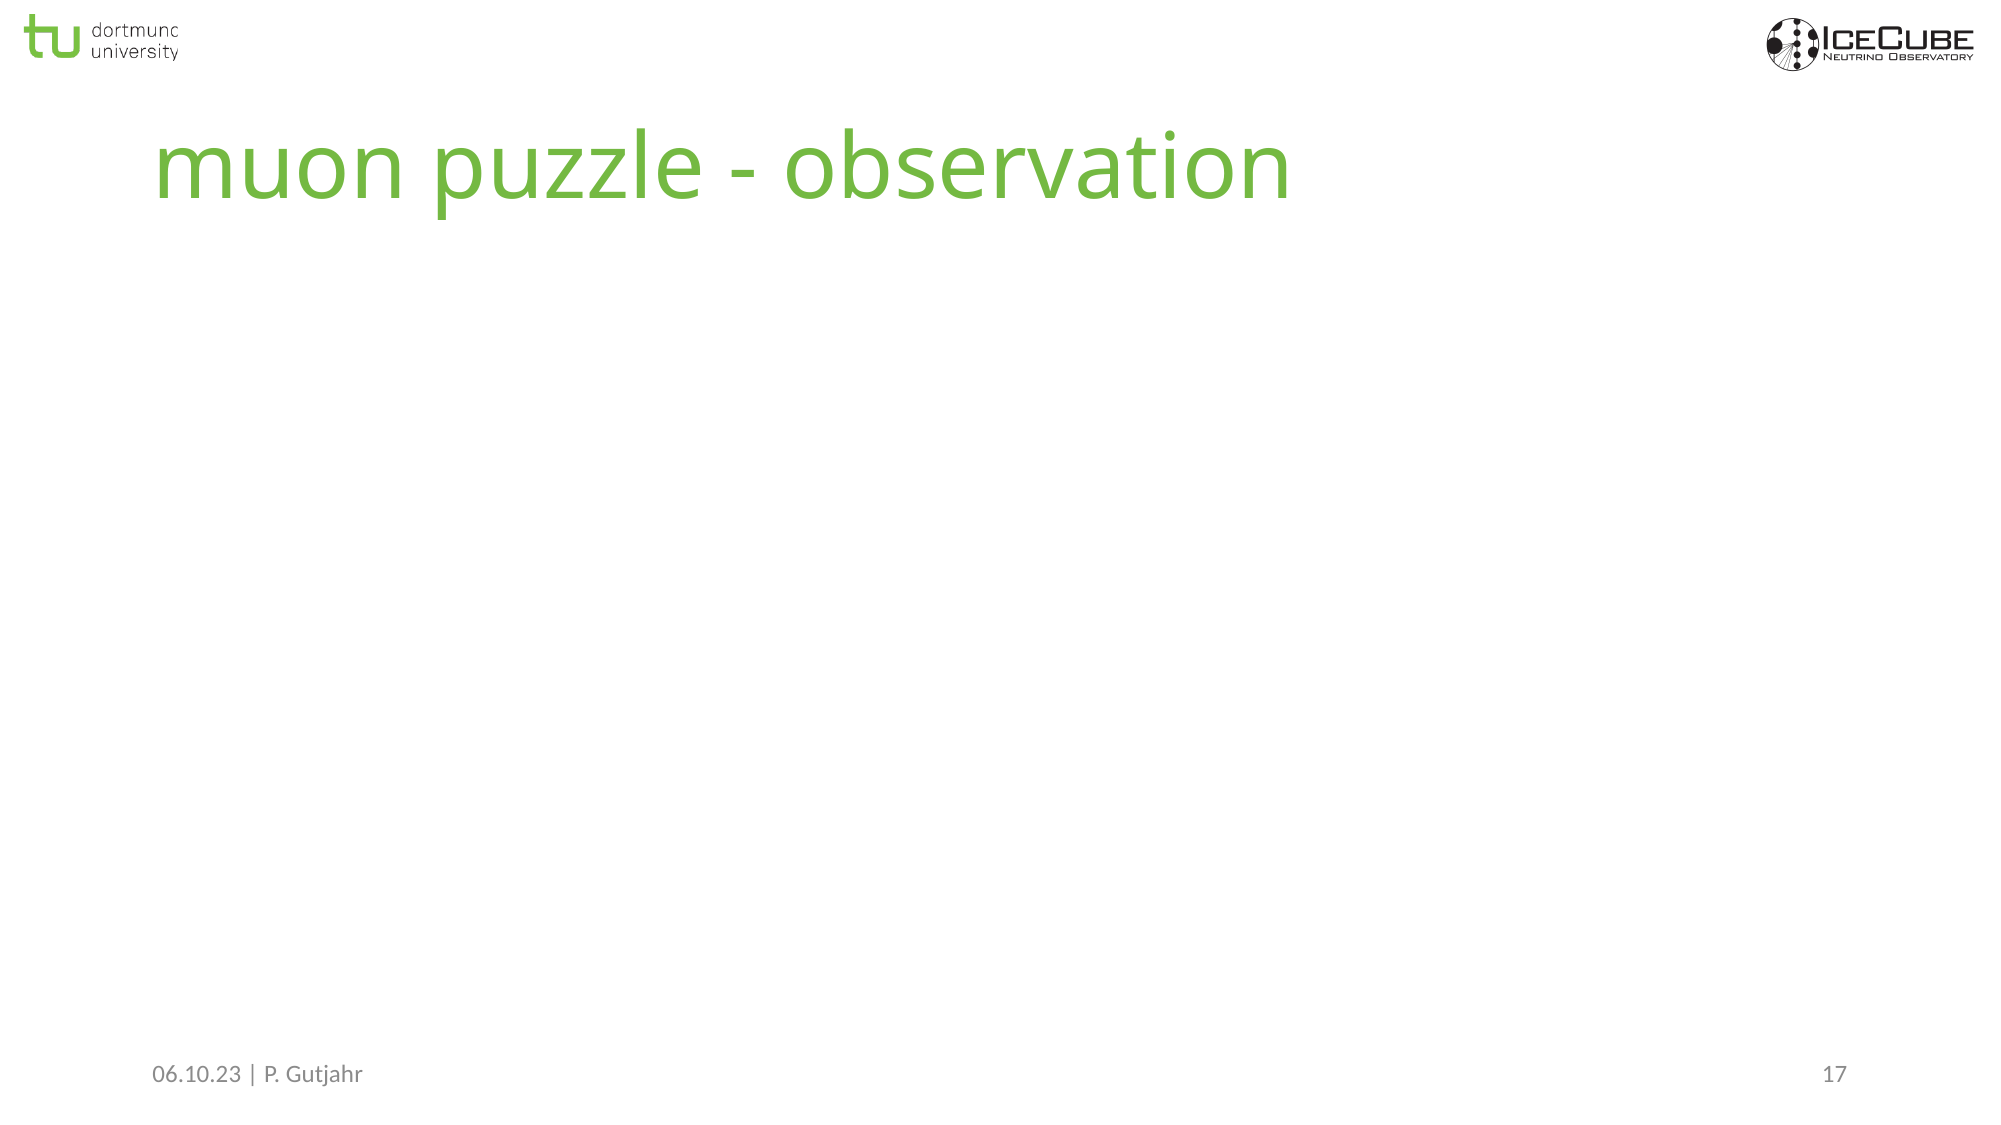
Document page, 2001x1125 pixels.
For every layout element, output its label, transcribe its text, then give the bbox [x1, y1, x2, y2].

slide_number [137, 1042, 588, 1103]
slide_number 17 [1412, 1042, 1863, 1103]
title muon puzzle - observation [137, 59, 1863, 278]
